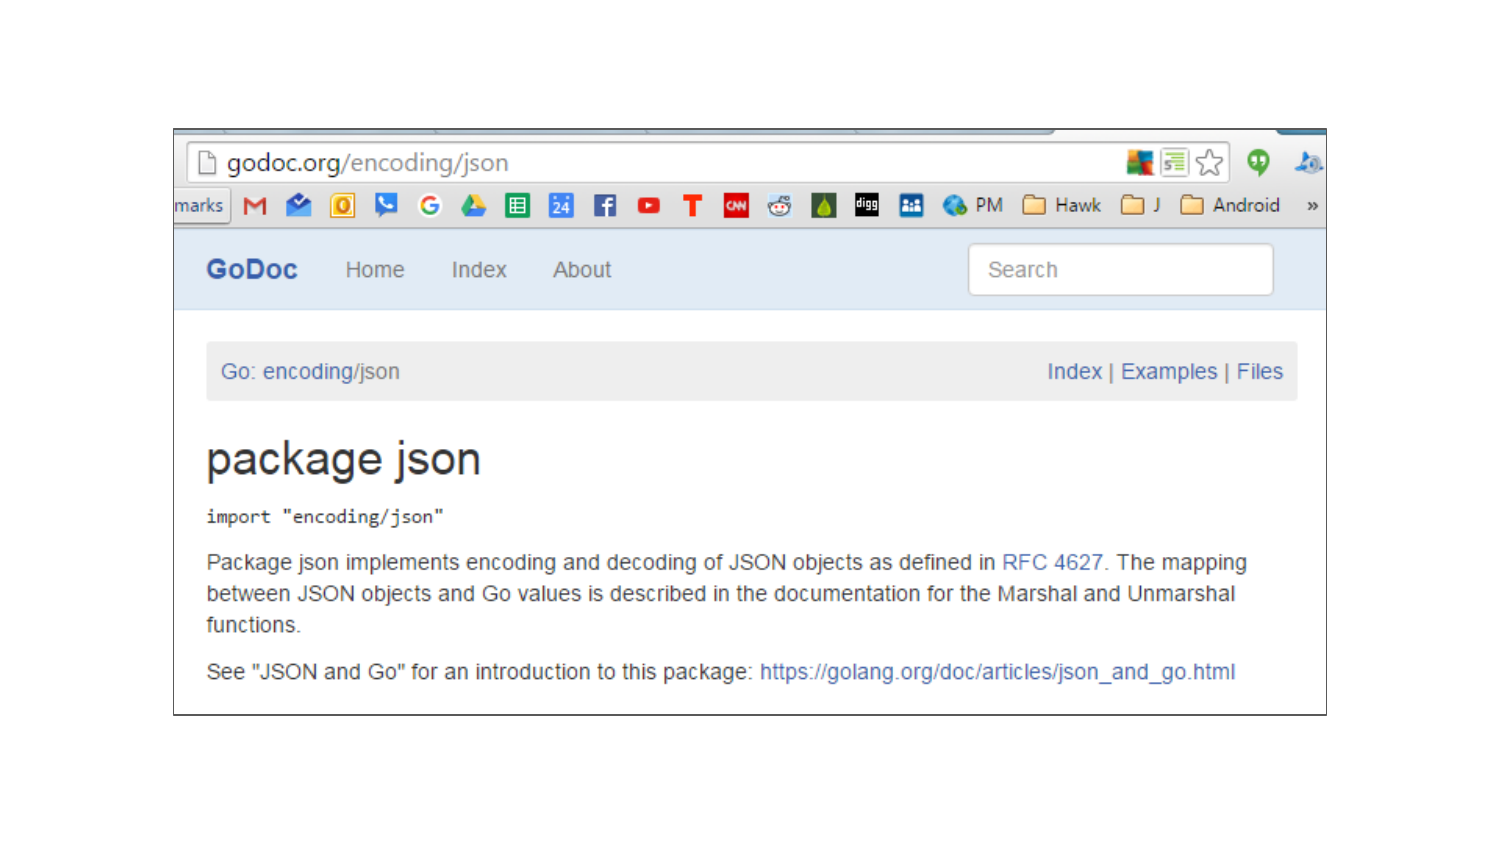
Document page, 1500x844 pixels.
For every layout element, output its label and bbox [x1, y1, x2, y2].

picture [173, 129, 1326, 715]
